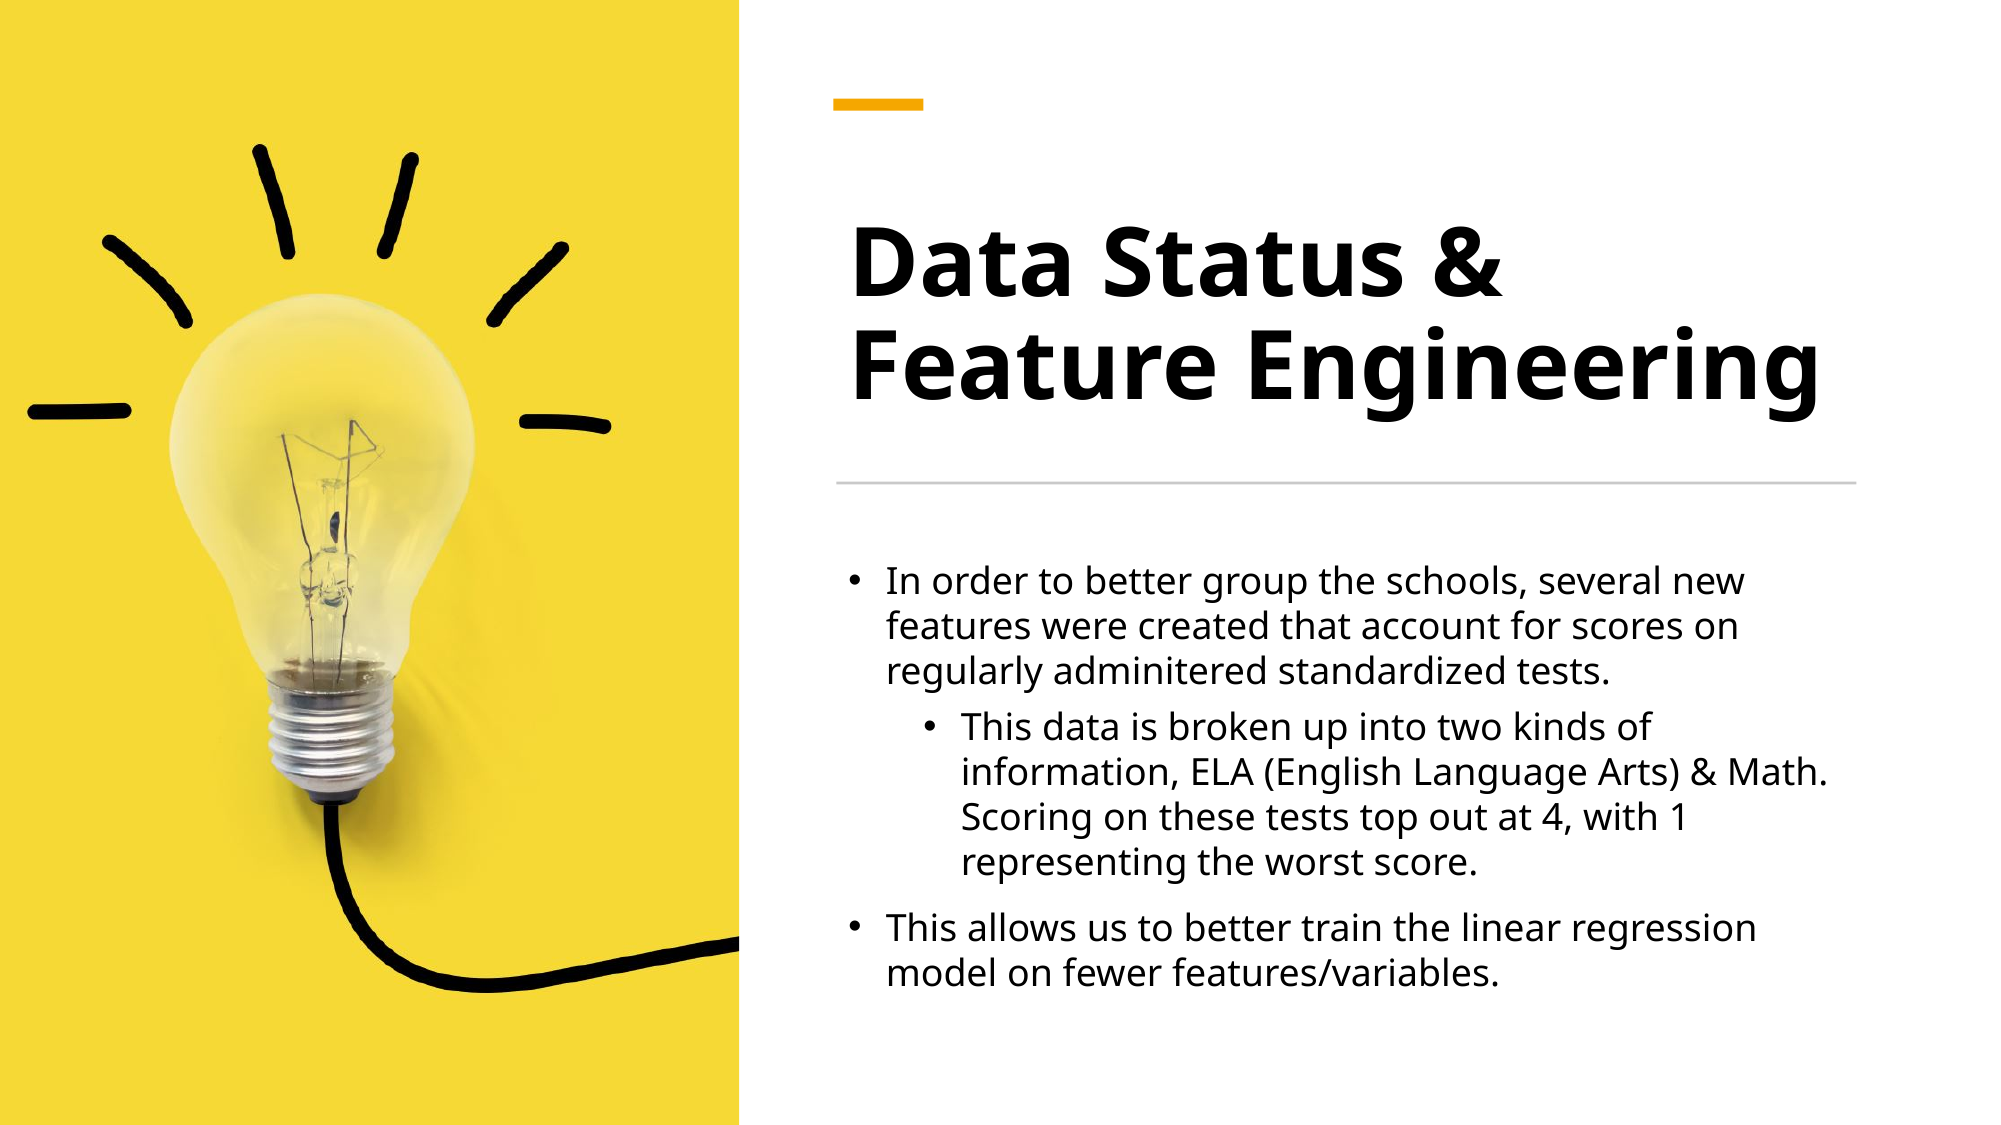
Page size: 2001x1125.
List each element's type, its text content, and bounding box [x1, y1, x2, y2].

text_box [740, 0, 2000, 1125]
picture [0, 0, 740, 1125]
list In order to better group the schools, several new features were created that account for scores on regularly adminitered standardized tests. This data is broken up into two kinds of information, ELA (English Language Arts) & Math. Scoring on these tests top out at 4, with 1 representing the worst score. This allows us to better train the linear regression model on fewer features/variables. [833, 549, 1863, 1014]
title Data Status & Feature Engineering [833, 176, 1863, 429]
text_box [832, 98, 924, 112]
text_box [835, 481, 1857, 486]
